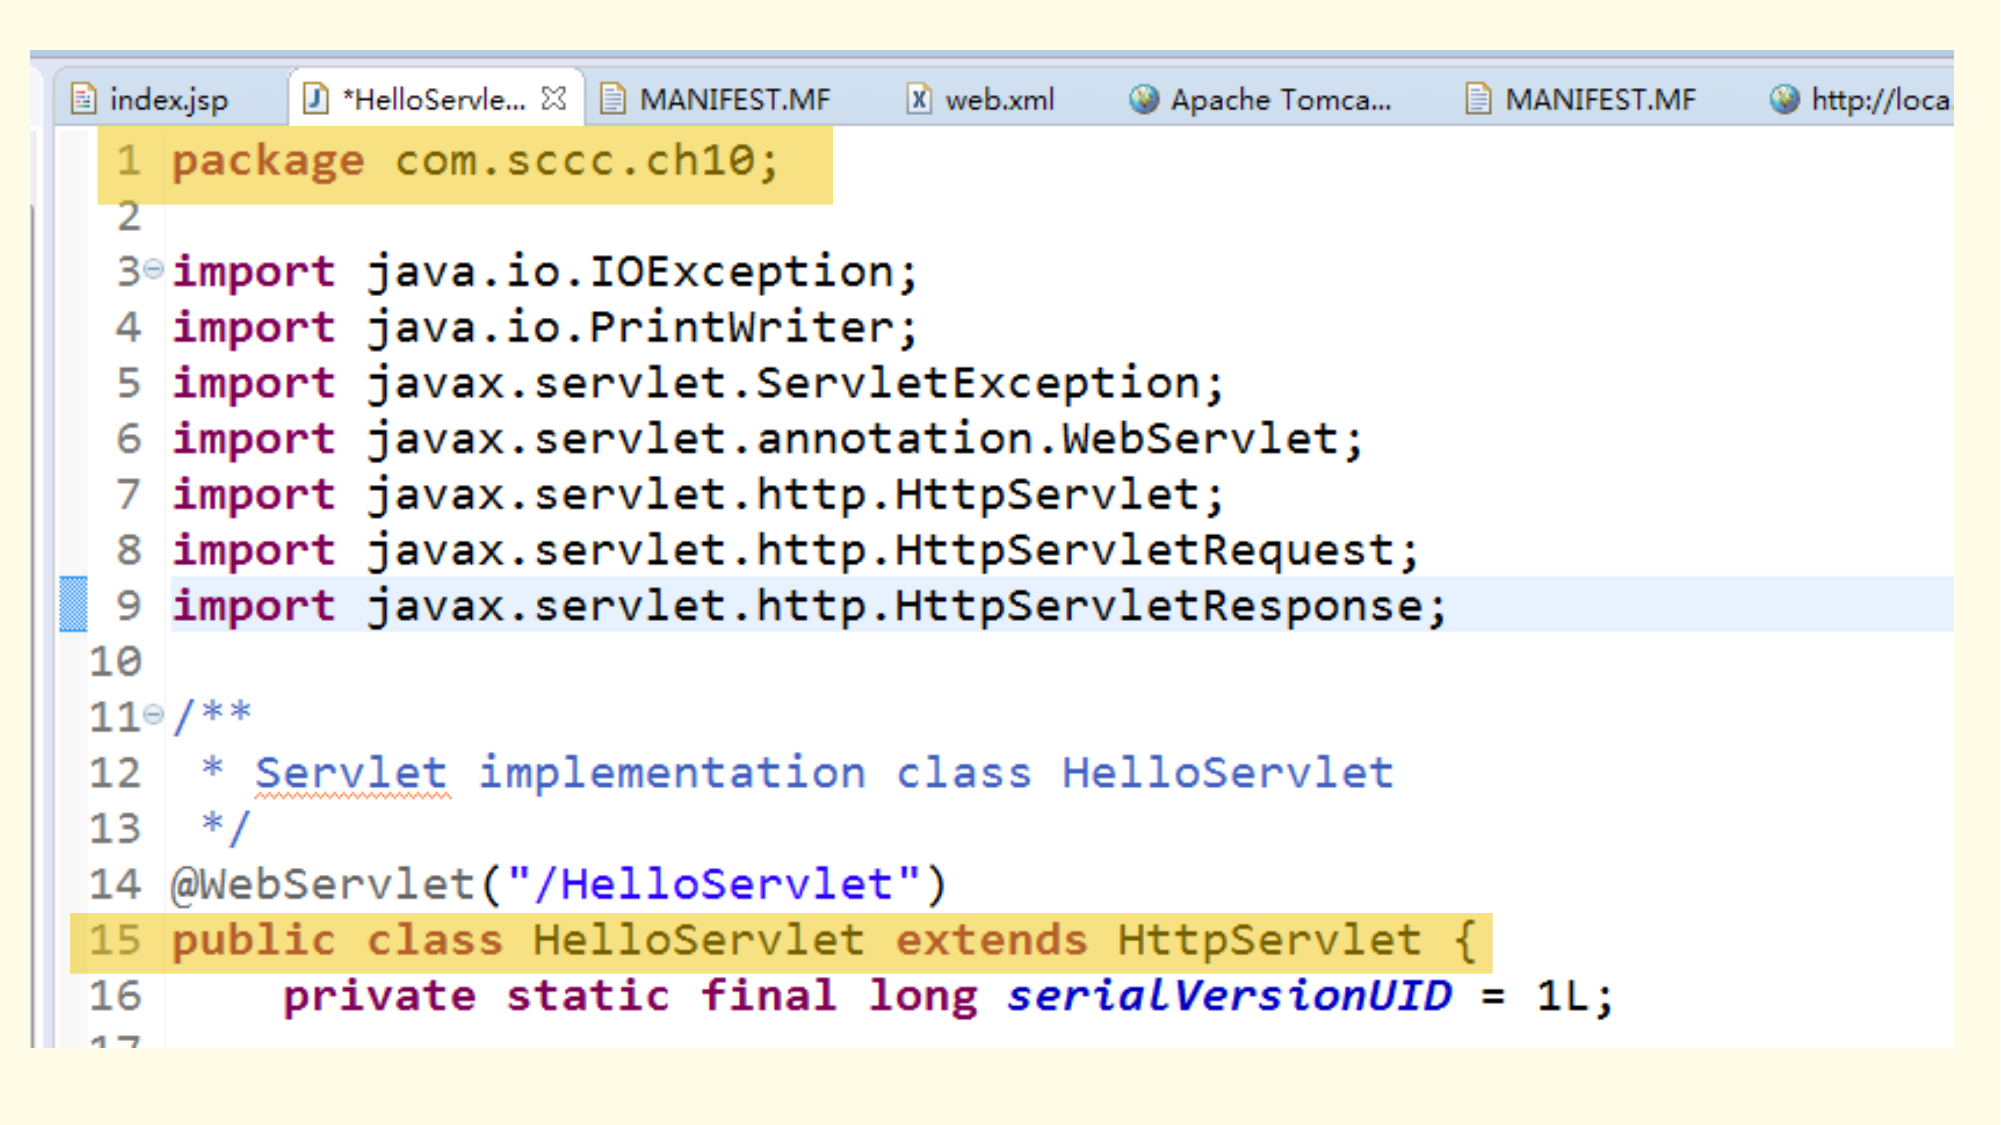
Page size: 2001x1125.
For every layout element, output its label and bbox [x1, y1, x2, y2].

picture [30, 50, 1954, 1048]
